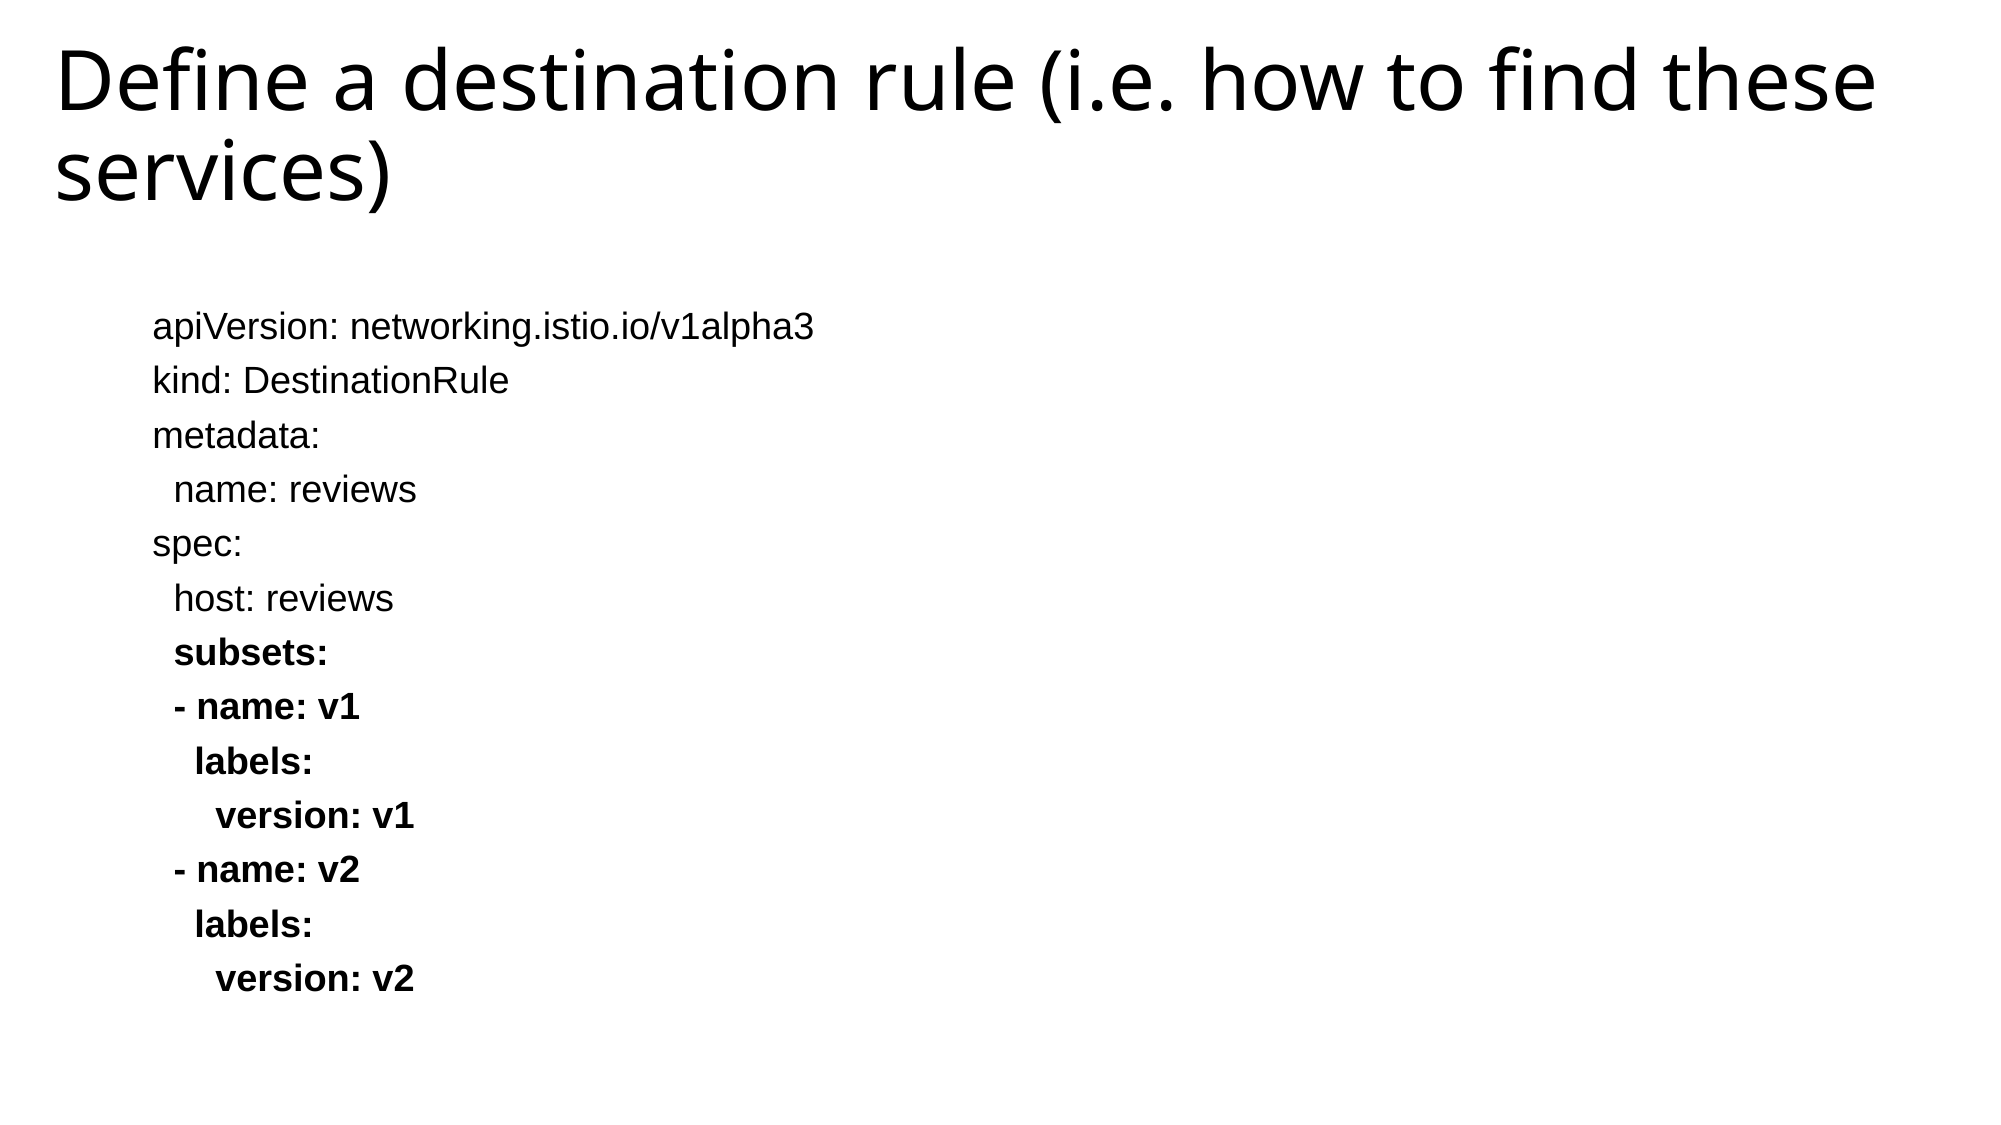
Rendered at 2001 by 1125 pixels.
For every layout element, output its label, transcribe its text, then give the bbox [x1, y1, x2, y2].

title Define a destination rule (i.e. how to find these services) [40, 19, 1965, 237]
list apiVersion: networking.istio.io/v1alpha3 kind: DestinationRule metadata: name: reviews spec: host: reviews subsets: - name: v1 labels: version: v1 - name: v2 labels: version: v2 [137, 299, 1863, 1014]
